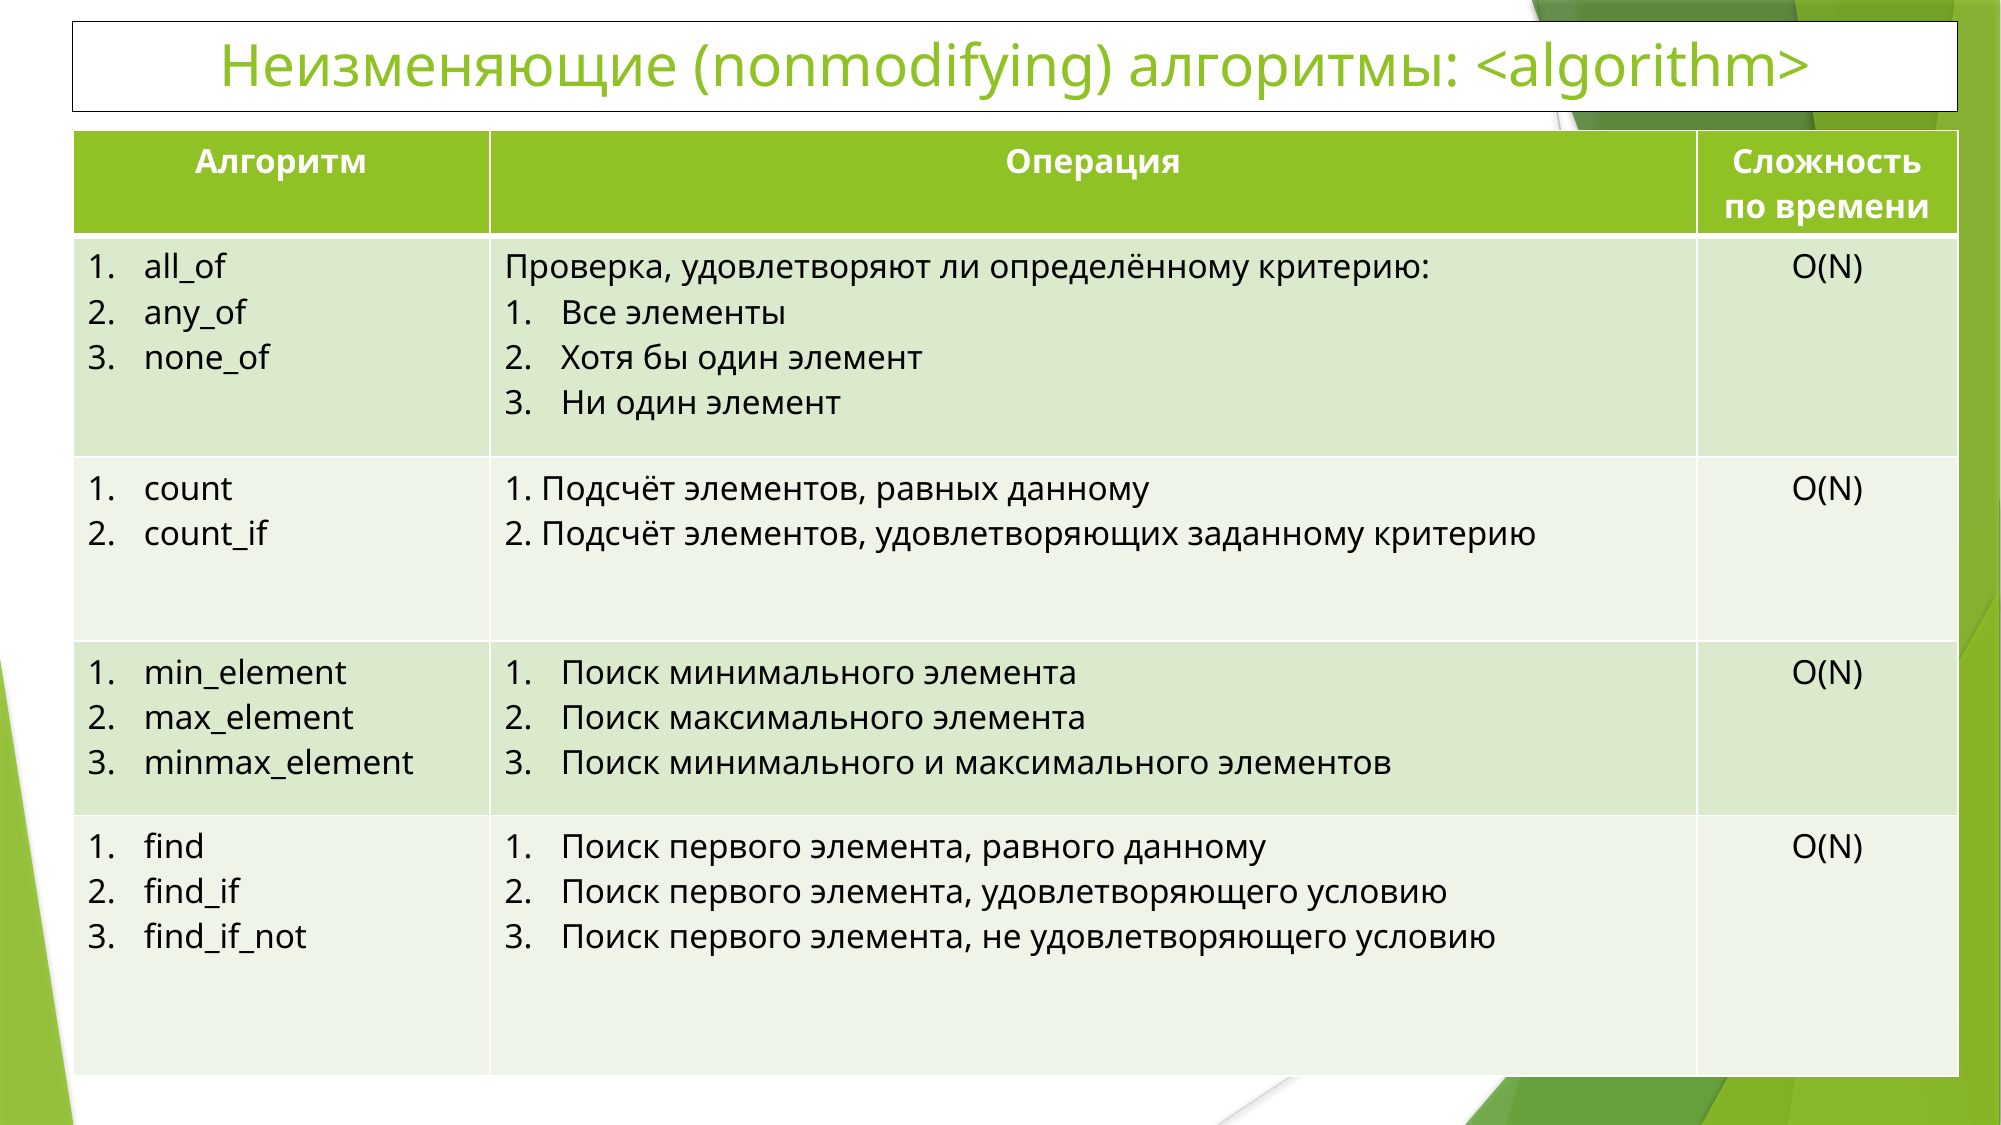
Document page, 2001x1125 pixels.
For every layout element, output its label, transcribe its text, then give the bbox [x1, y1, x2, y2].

table_cell O(N) [1698, 458, 1957, 640]
text_box Неизменяющие (nonmodifying) алгоритмы: <algorithm> [72, 21, 1958, 112]
table_header Операция [491, 131, 1696, 233]
table_cell min_element max_element minmax_element [74, 642, 489, 815]
table_cell O(N) [1698, 816, 1957, 1075]
table_cell O(N) [1698, 642, 1957, 815]
table_header Алгоритм [74, 131, 489, 233]
table_cell find find_if find_if_not [74, 816, 489, 1075]
table_cell Поиск минимального элемента Поиск максимального элемента Поиск минимального и максимального элементов [491, 642, 1696, 815]
table_header Сложность по времени [1698, 131, 1957, 233]
table_cell count count_if [74, 458, 489, 640]
table_cell 1. Подсчёт элементов, равных данному 2. Подсчёт элементов, удовлетворяющих заданному критерию [491, 458, 1696, 640]
table_cell O(N) [1698, 239, 1957, 456]
table_cell Поиск первого элемента, равного данному Поиск первого элемента, удовлетворяющего условию Поиск первого элемента, не удовлетворяющего условию [491, 816, 1696, 1075]
table_cell Проверка, удовлетворяют ли определённому критерию: Все элементы Хотя бы один элемент Ни один элемент [491, 239, 1696, 456]
table_cell all_of any_of none_of [74, 239, 489, 456]
